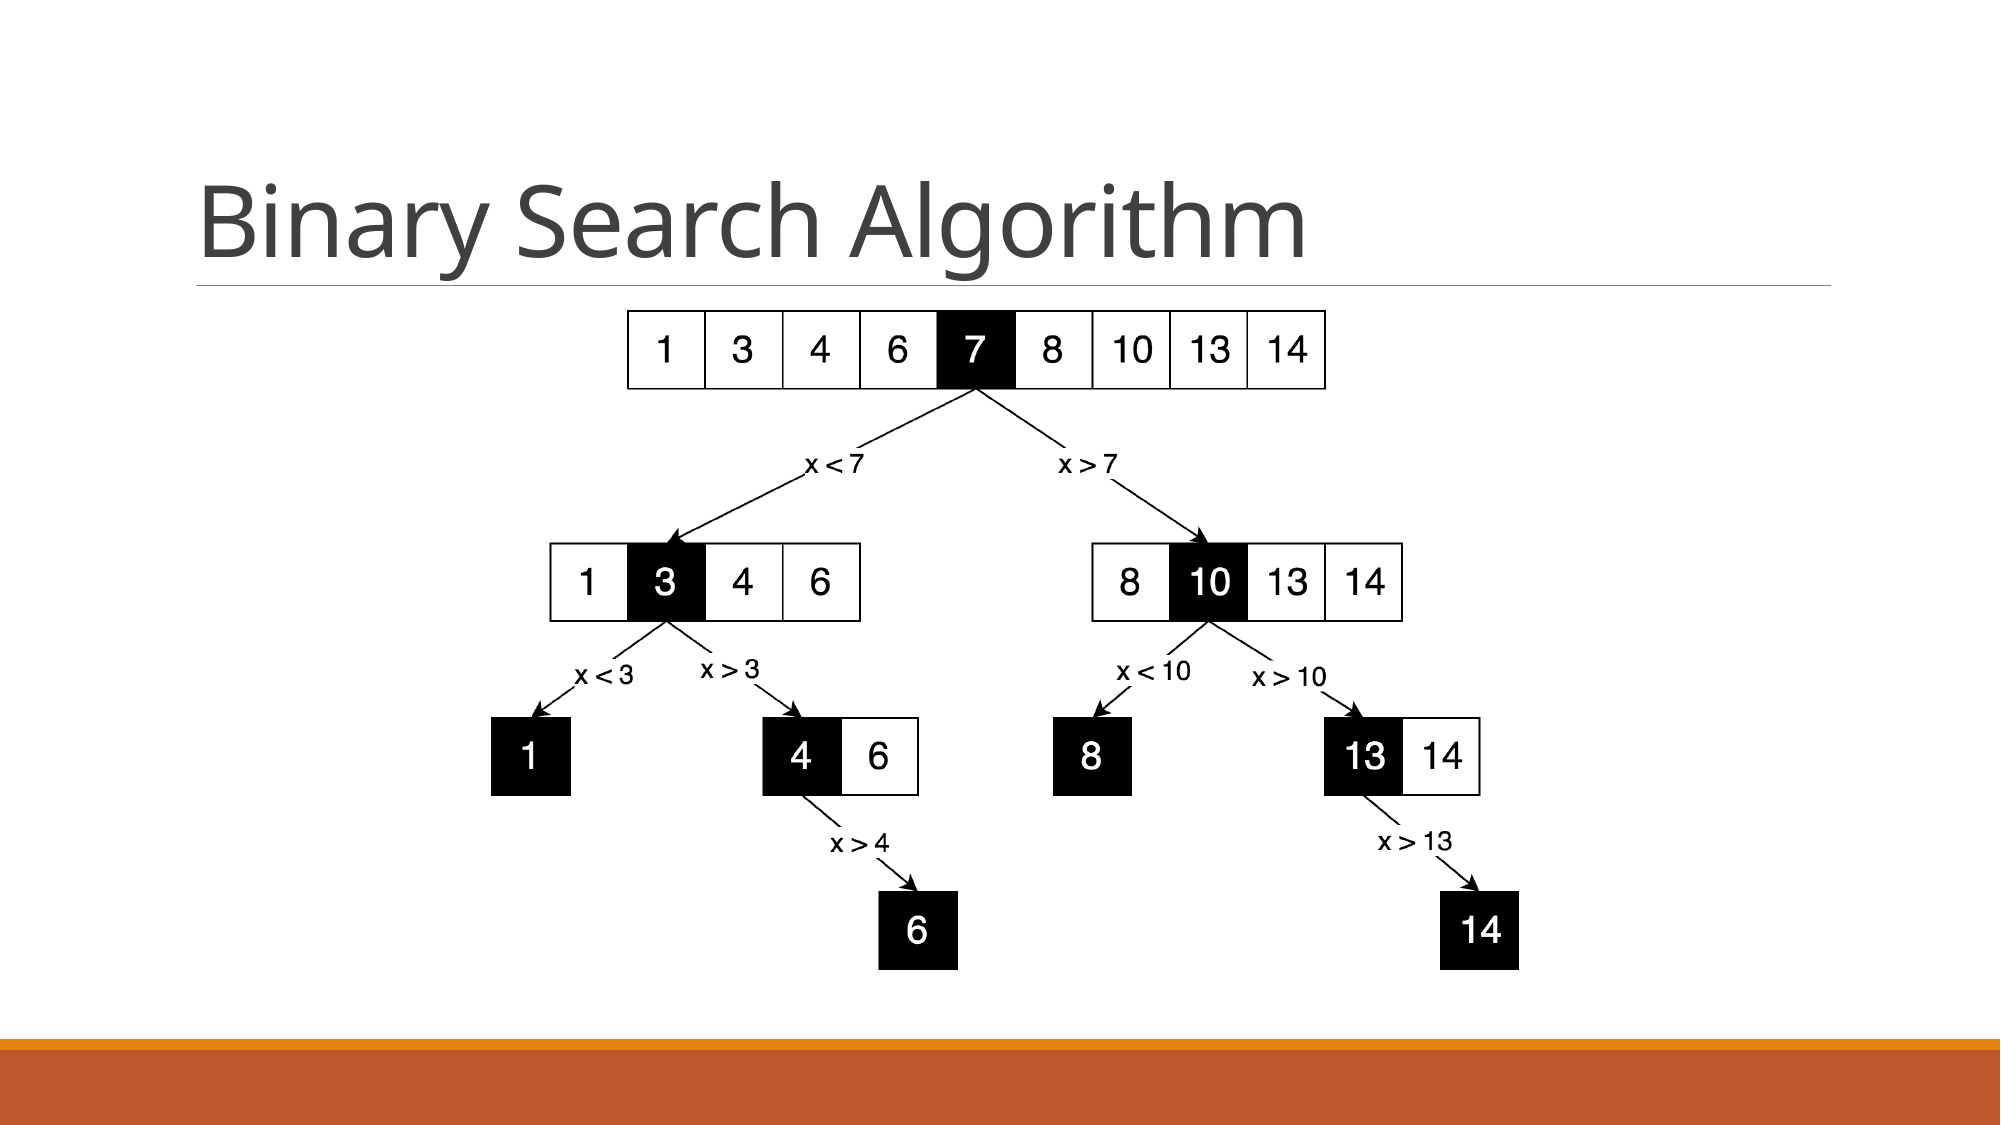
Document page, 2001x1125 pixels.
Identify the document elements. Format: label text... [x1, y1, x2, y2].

title Binary Search Algorithm [180, 47, 1830, 285]
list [490, 309, 1520, 971]
